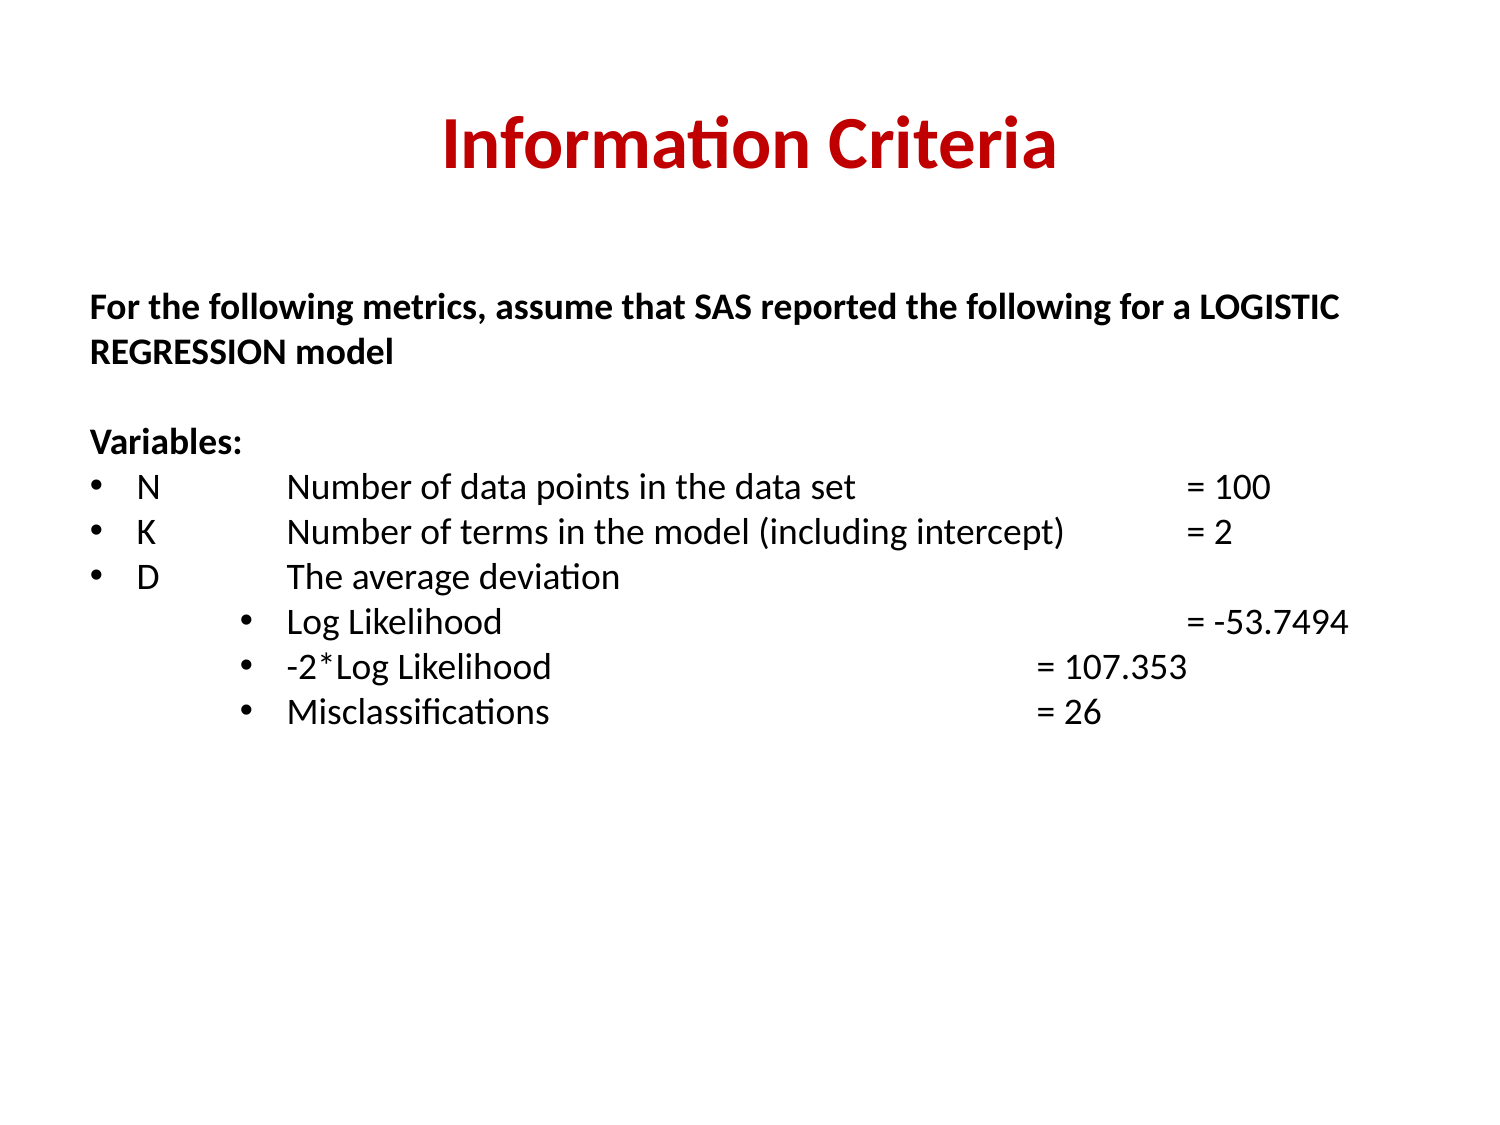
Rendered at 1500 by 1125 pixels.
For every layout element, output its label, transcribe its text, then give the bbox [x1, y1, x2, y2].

title Information Criteria [75, 45, 1425, 233]
text_box For the following metrics, assume that SAS reported the following for a LOGISTIC REGRESSION model Variables: N Number of data points in the data set = 100 K Number of terms in the model (including intercept) = 2 D The average deviation Log Likelihood = -53.7494 -2*Log Likelihood = 107.353 Misclassifications = 26 [74, 274, 1425, 785]
